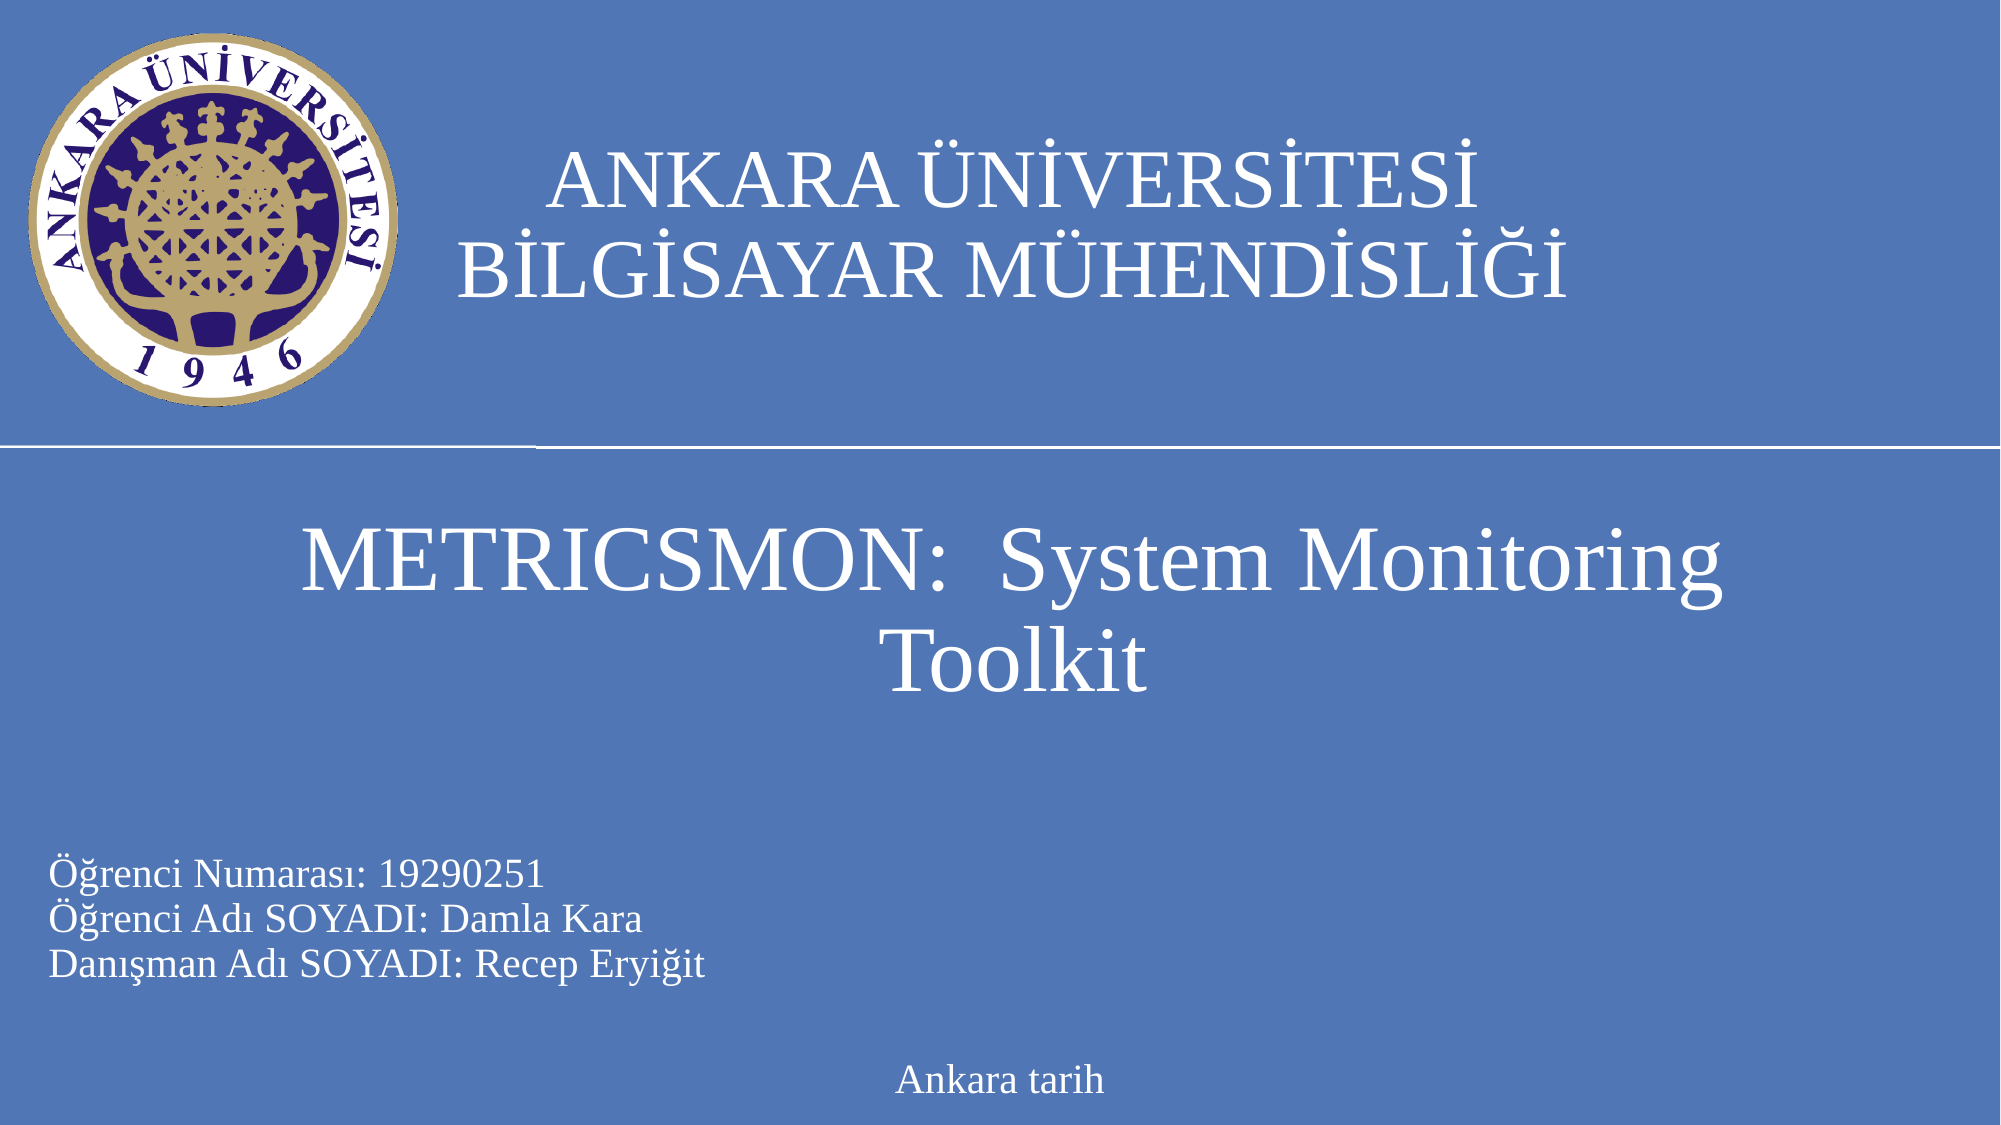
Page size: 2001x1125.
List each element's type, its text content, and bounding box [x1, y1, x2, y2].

text_box Ankara tarih [657, 994, 1343, 1110]
picture [0, 0, 2001, 1125]
text_box ANKARA ÜNİVERSİTESİ BİLGİSAYAR MÜHENDİSLİĞİ [282, 105, 1744, 323]
text_box Öğrenci Numarası: 19290251 Öğrenci Adı SOYADI: Damla Kara Danışman Adı SOYADI: Recep Eryiğit [33, 777, 1955, 995]
text_box METRICSMON: System Monitoring Toolkit [282, 501, 1744, 720]
